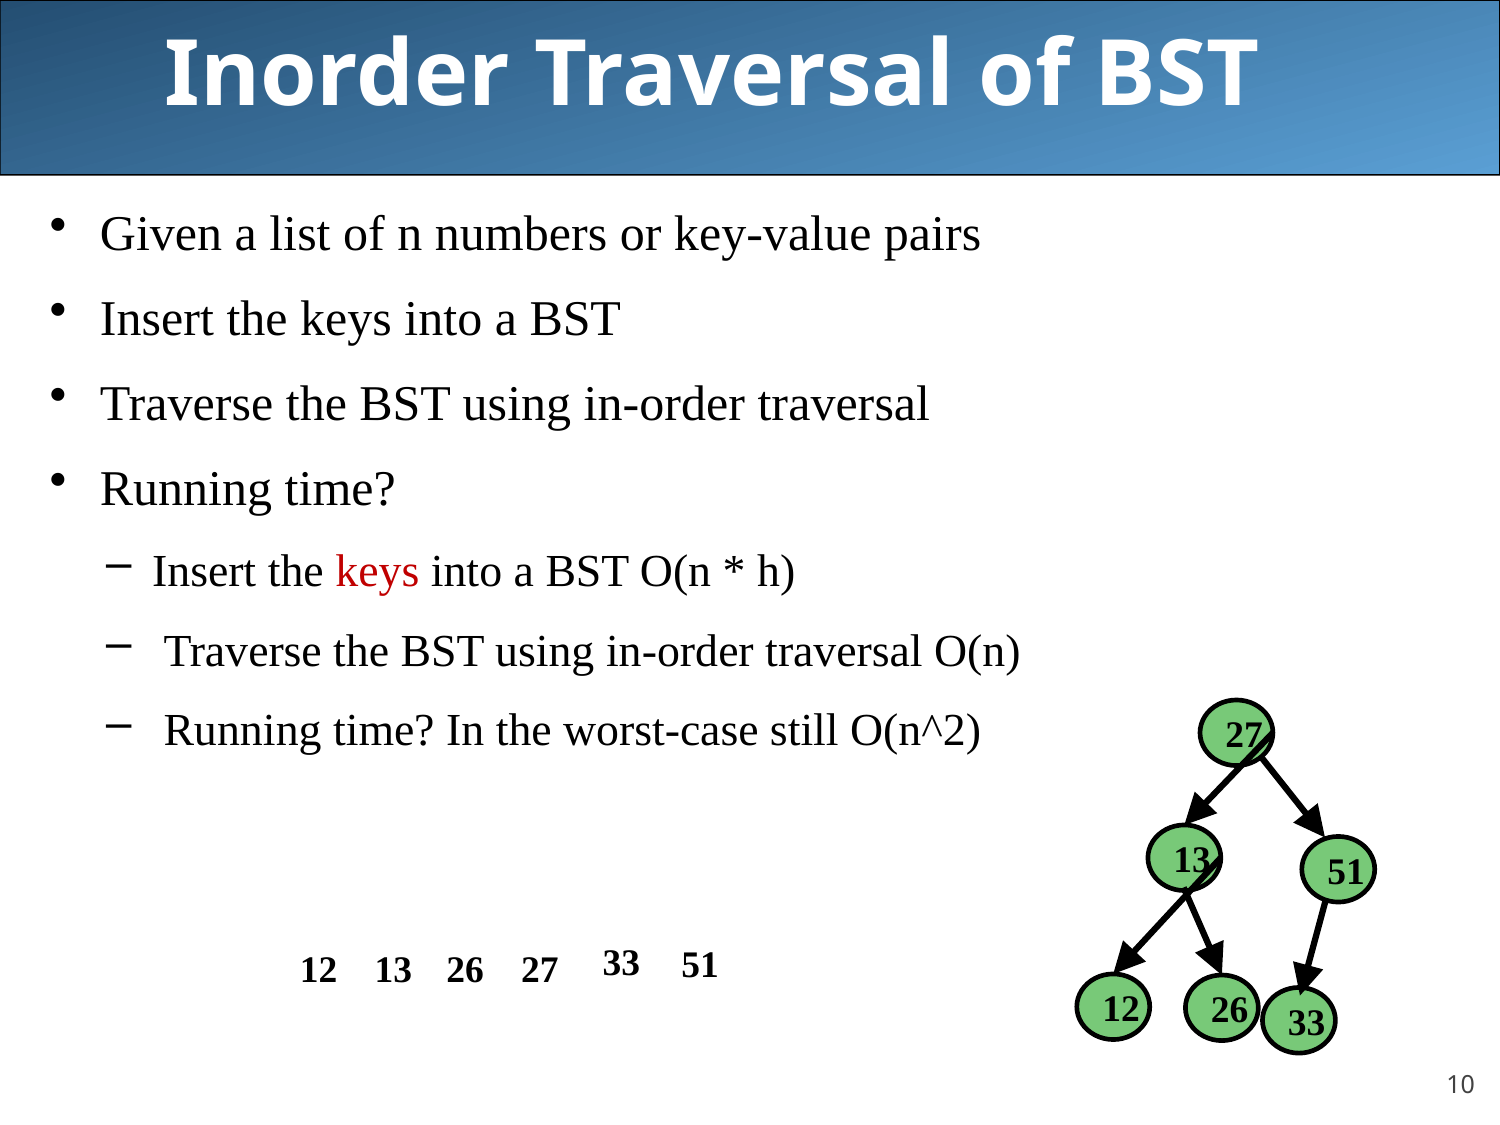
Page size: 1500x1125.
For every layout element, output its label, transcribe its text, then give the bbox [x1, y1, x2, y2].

list Given a list of n numbers or key-value pairs Insert the keys into a BST Traverse the BST using in-order traversal Running time? Insert the keys into a BST O(n * h) Traverse the BST using in-order traversal O(n) Running time? In the worst-case still O(n^2) [34, 192, 1375, 853]
text_box 26 [431, 937, 499, 998]
text_box 51 [1301, 853, 1375, 903]
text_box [1184, 758, 1211, 823]
title Inorder Traversal of BST [37, 0, 1388, 163]
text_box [1183, 887, 1222, 973]
text_box 13 [1147, 853, 1221, 891]
text_box 12 [1076, 974, 1150, 1040]
text_box 13 [359, 937, 428, 998]
text_box 26 [1185, 975, 1259, 1041]
text_box 27 [506, 937, 574, 998]
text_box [1299, 899, 1326, 996]
text_box 33 [1262, 987, 1336, 1054]
text_box 12 [285, 937, 353, 998]
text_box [1261, 758, 1326, 838]
text_box 51 [666, 932, 734, 992]
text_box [1113, 883, 1159, 972]
text_box 33 [587, 930, 656, 991]
